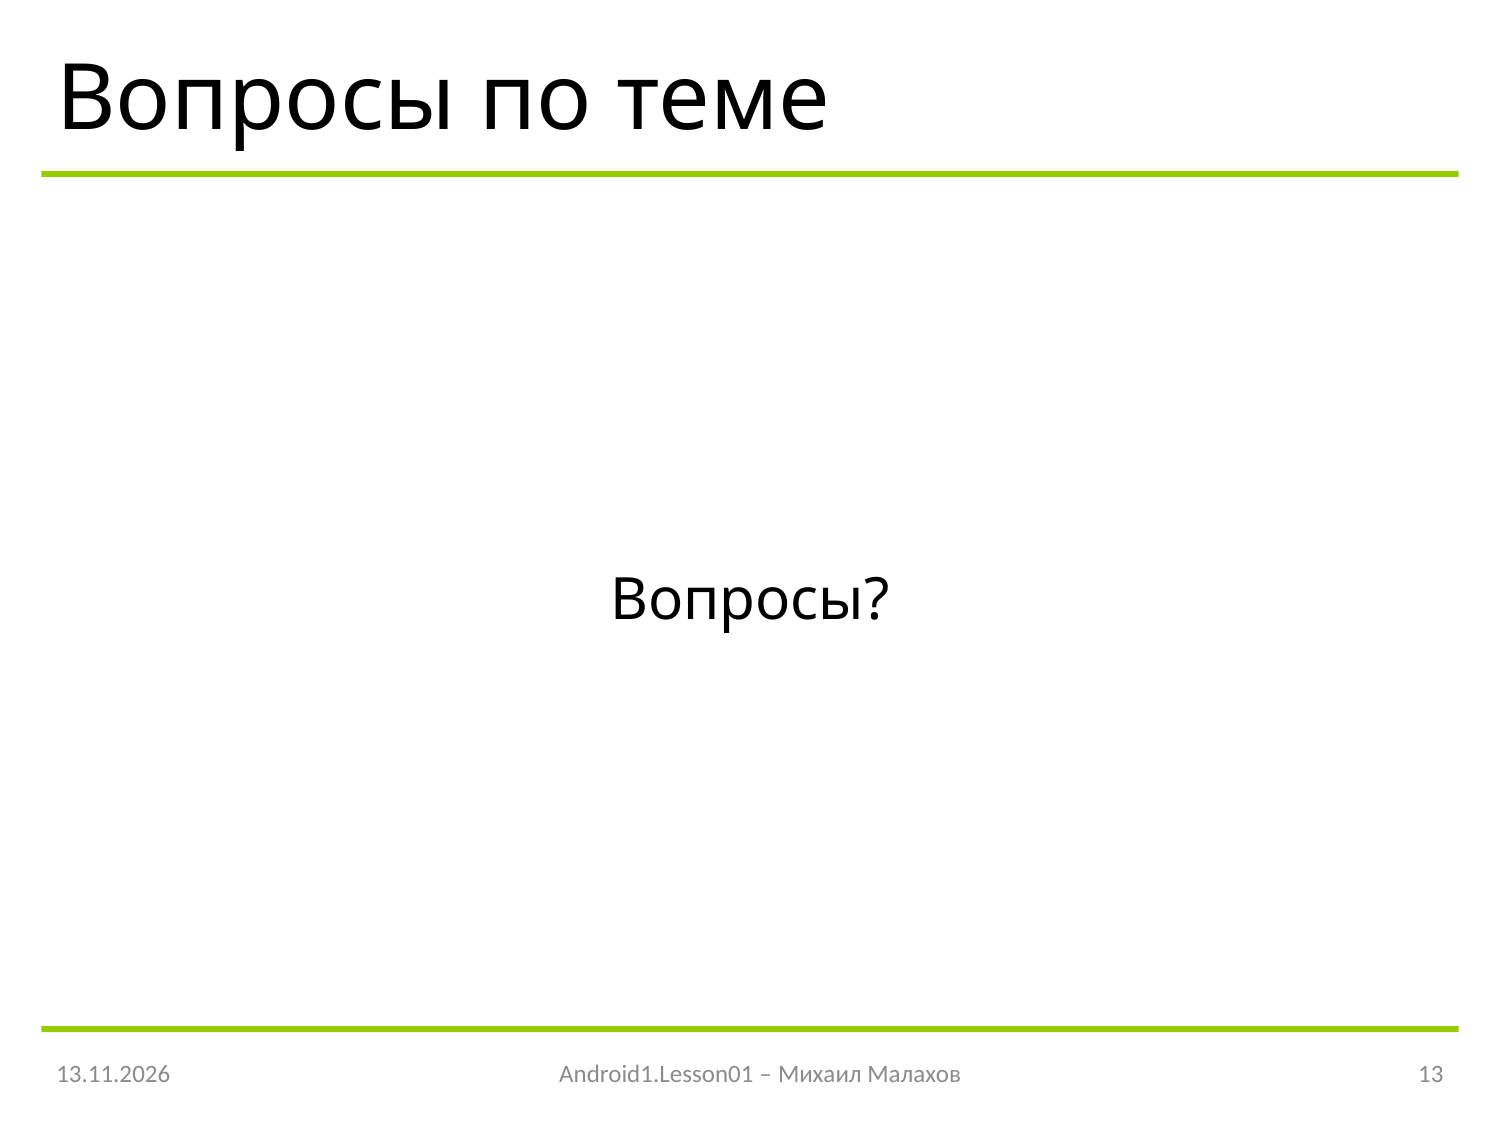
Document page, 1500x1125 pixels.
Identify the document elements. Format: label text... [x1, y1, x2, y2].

title Вопросы по теме [41, 40, 1459, 159]
list Вопросы? [41, 187, 1459, 1014]
footer Android1.Lesson01 – Михаил Малахов [247, 1042, 1273, 1103]
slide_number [41, 1042, 247, 1103]
slide_number 13 [1273, 1042, 1459, 1103]
